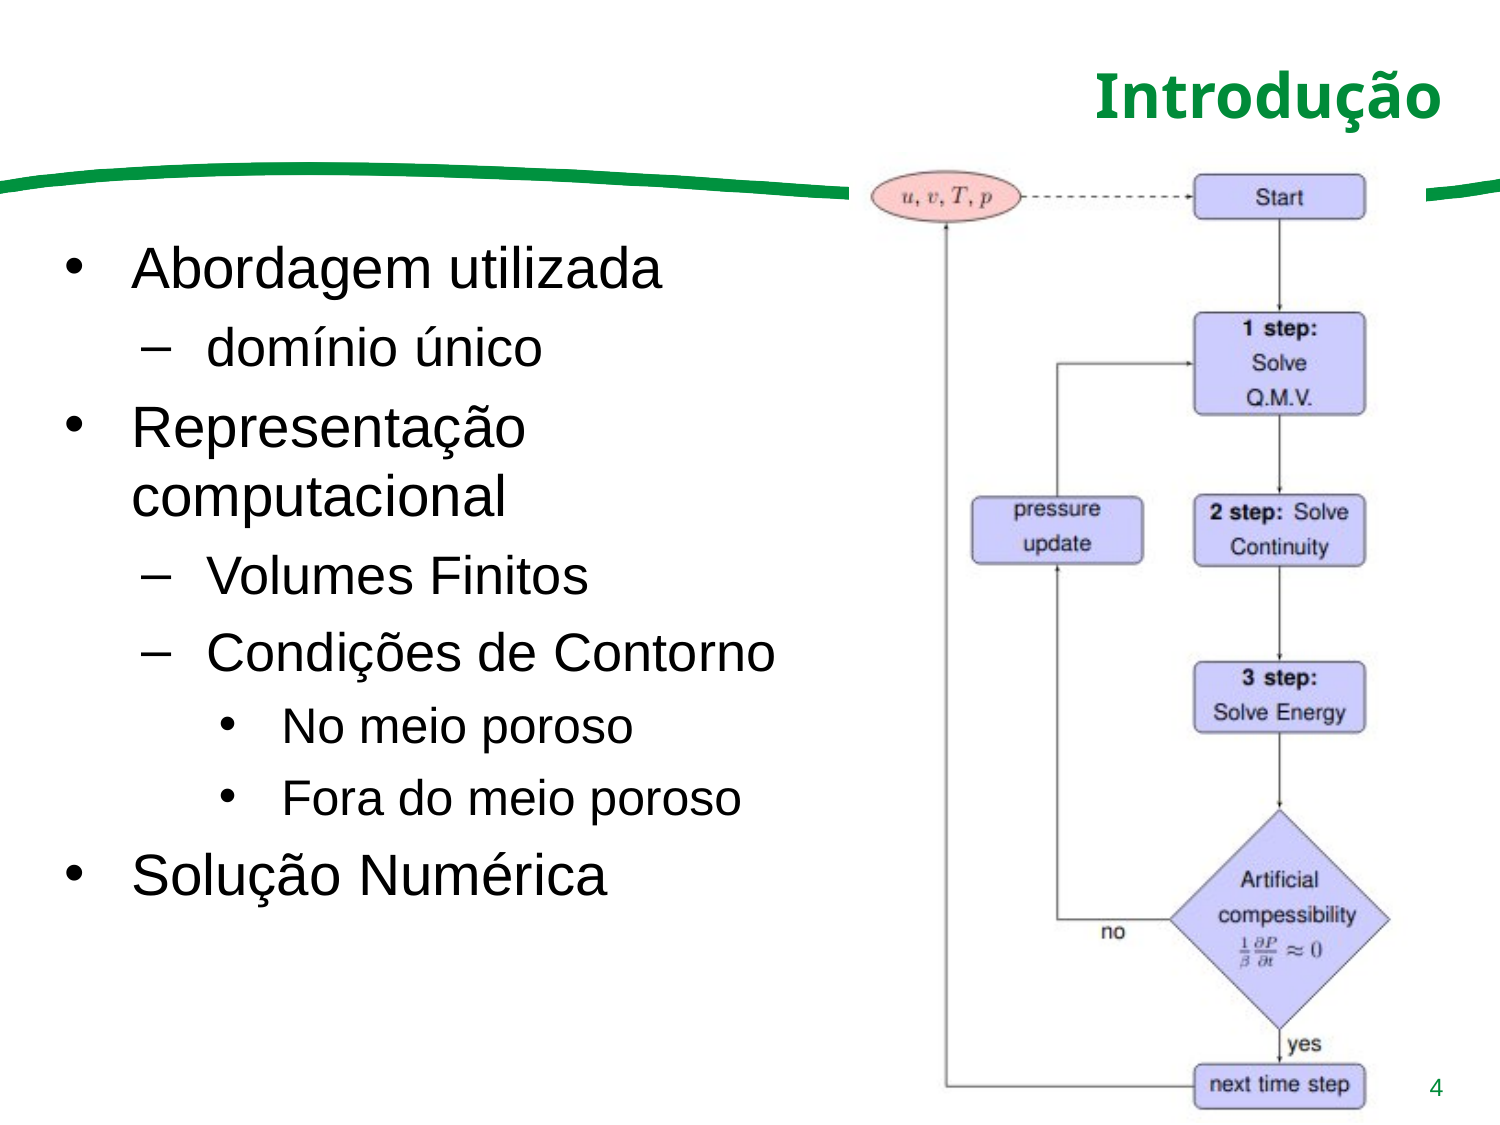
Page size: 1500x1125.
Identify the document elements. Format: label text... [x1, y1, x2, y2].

list Abordagem utilizada domínio único Representação computacional Volumes Finitos Condições de Contorno No meio poroso Fora do meio poroso Solução Numérica [41, 215, 834, 1040]
title Introdução [41, 34, 1459, 153]
slide_number ‹#› [1432, 1062, 1459, 1110]
picture [0, 152, 1500, 1123]
